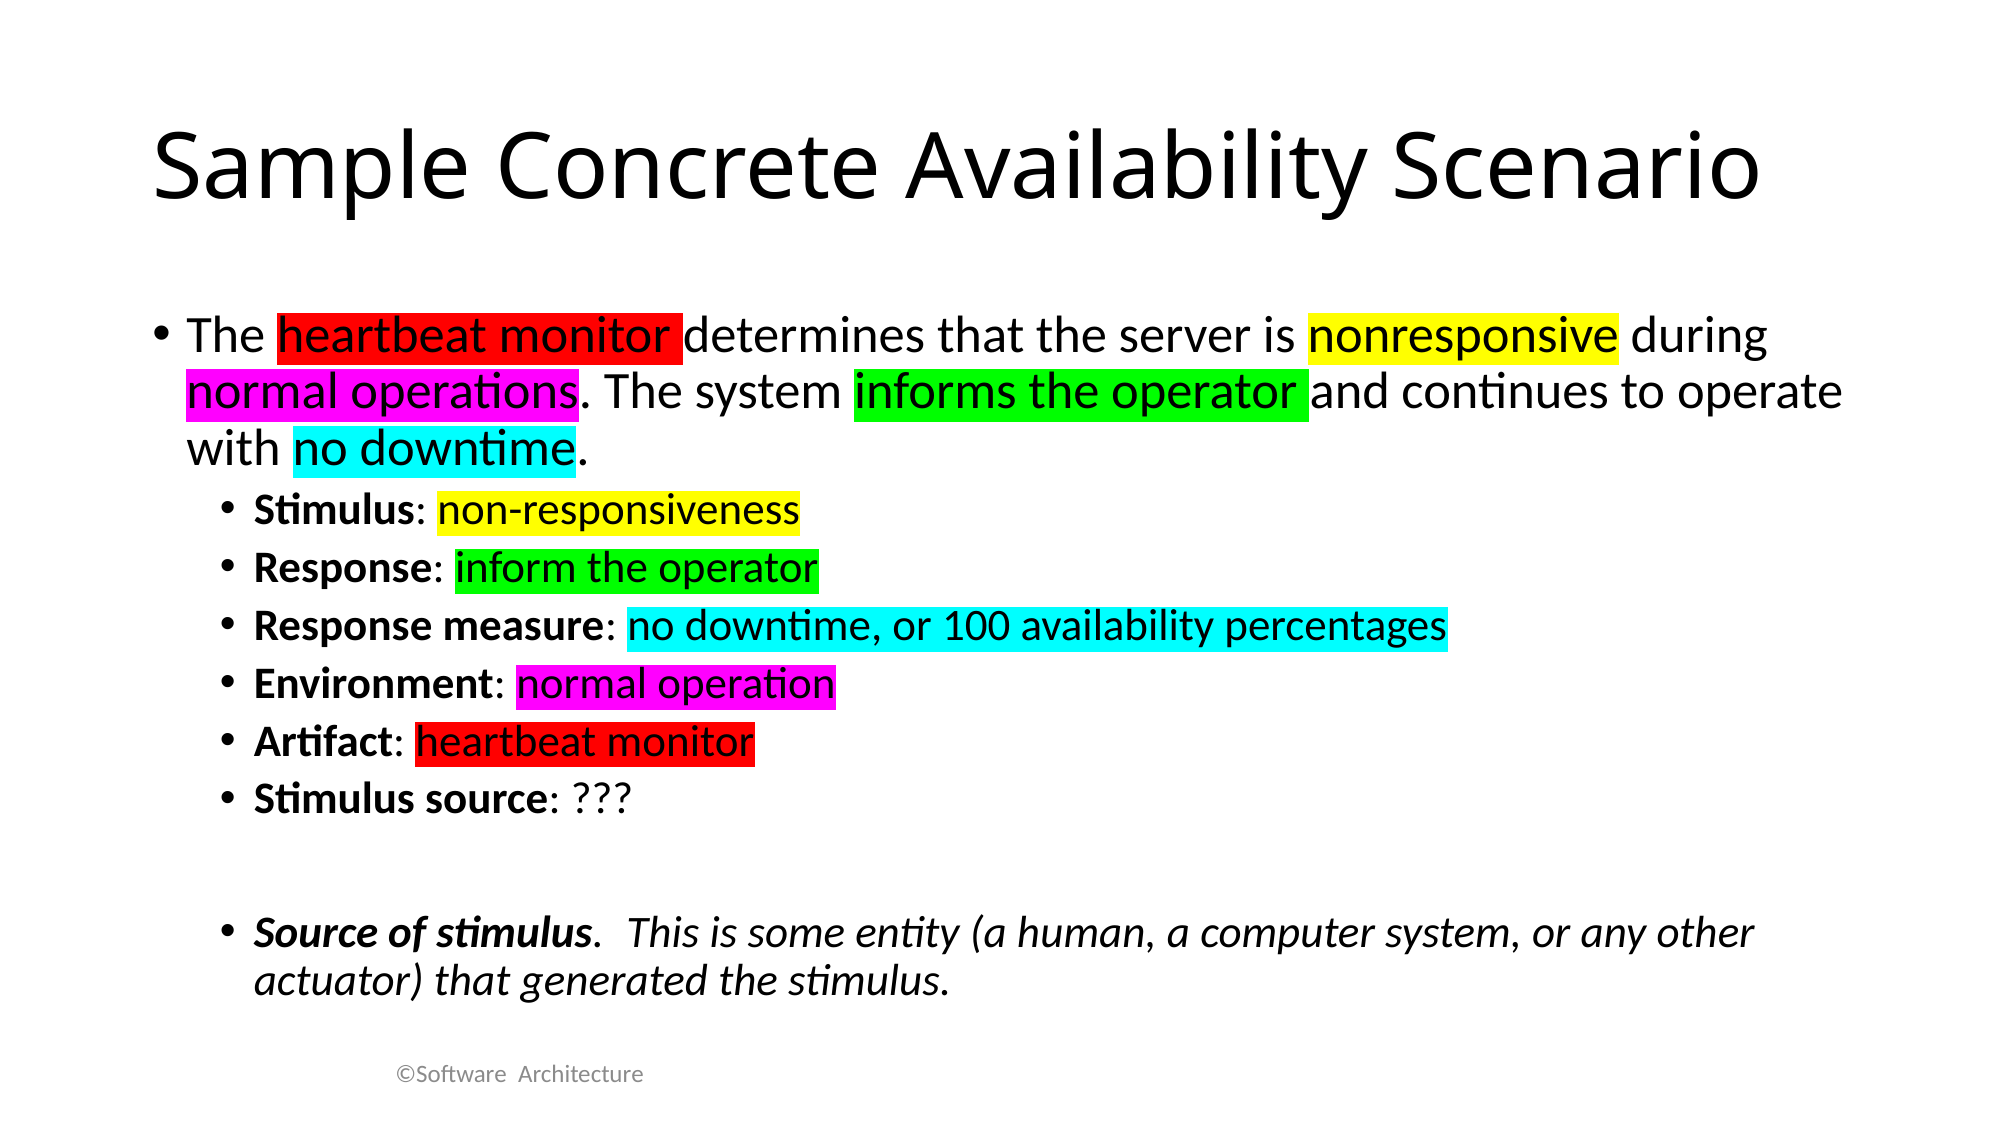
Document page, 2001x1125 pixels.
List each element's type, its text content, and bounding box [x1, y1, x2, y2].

footer ©Software Architecture [0, 1042, 1040, 1103]
title Sample Concrete Availability Scenario [137, 59, 1863, 278]
list The heartbeat monitor determines that the server is nonresponsive during normal operations. The system informs the operator and continues to operate with no downtime. Stimulus: non-responsiveness Response: inform the operator Response measure: no downtime, or 100 availability percentages Environment: normal operation Artifact: heartbeat monitor Stimulus source: ??? Source of stimulus. This is some entity (a human, a computer system, or any other actuator) that generated the stimulus. [137, 299, 1863, 1014]
